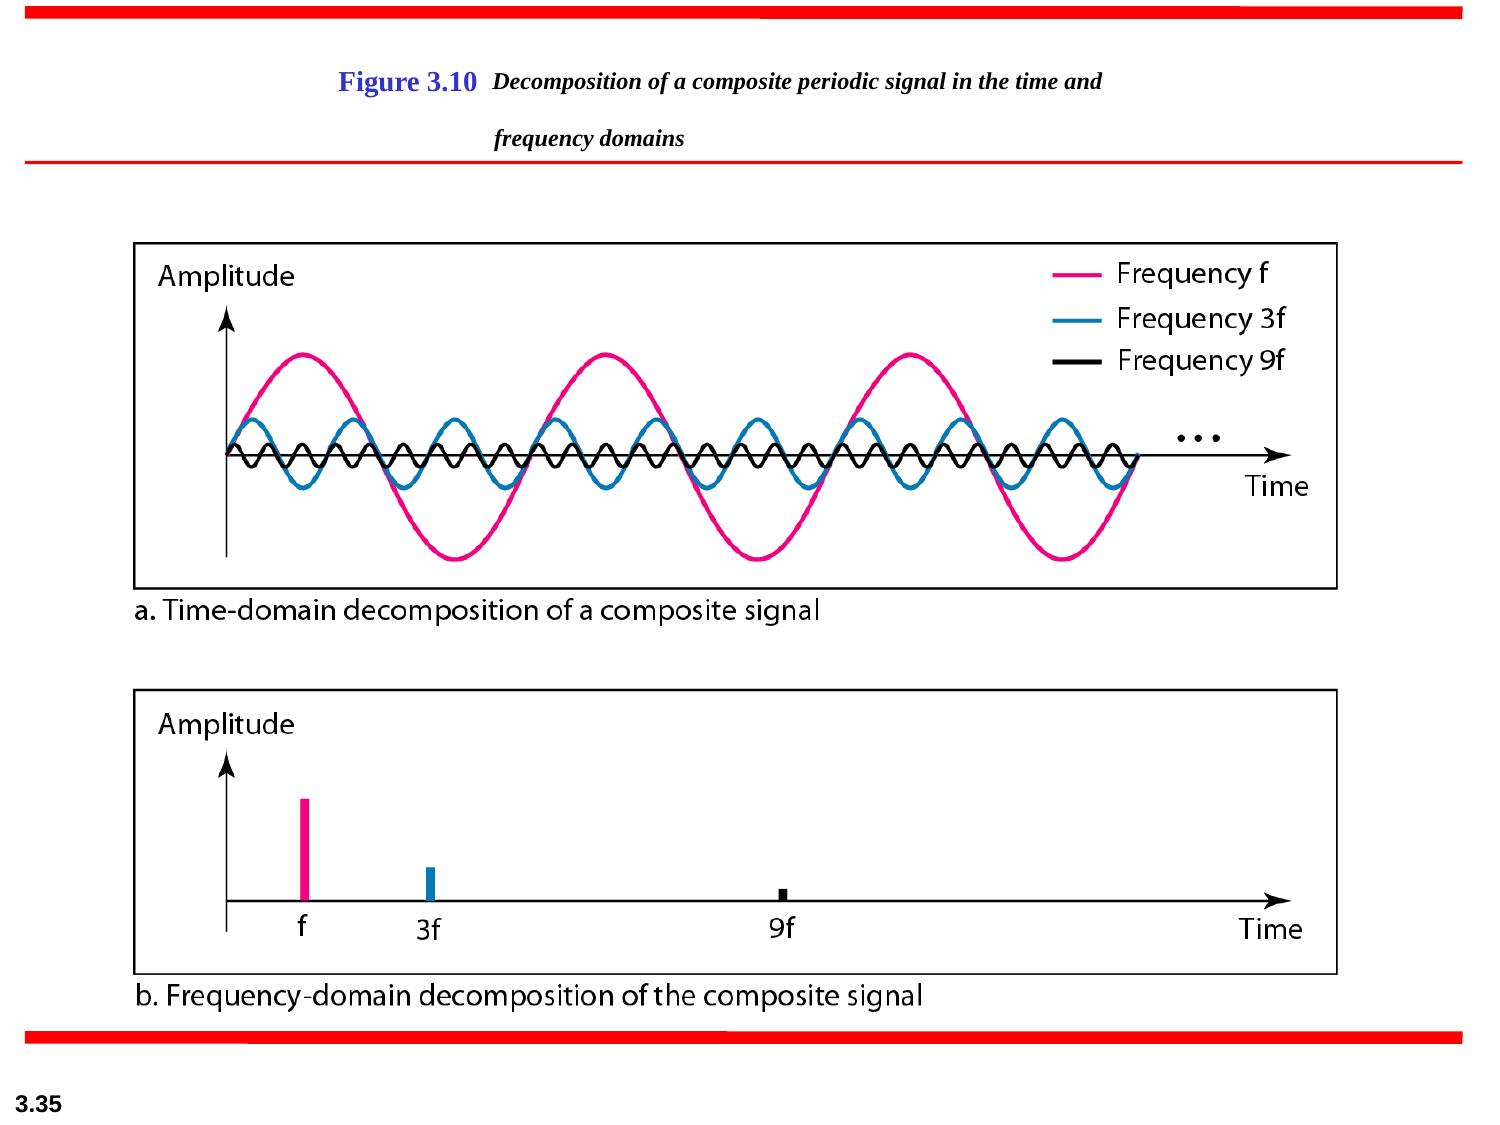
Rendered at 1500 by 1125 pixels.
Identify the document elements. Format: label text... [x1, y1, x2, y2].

slide_number 3.35 [0, 1050, 313, 1125]
text_box Figure 3.10 Decomposition of a composite periodic signal in the time and frequency domains [323, 24, 1119, 159]
picture [133, 242, 1338, 1013]
